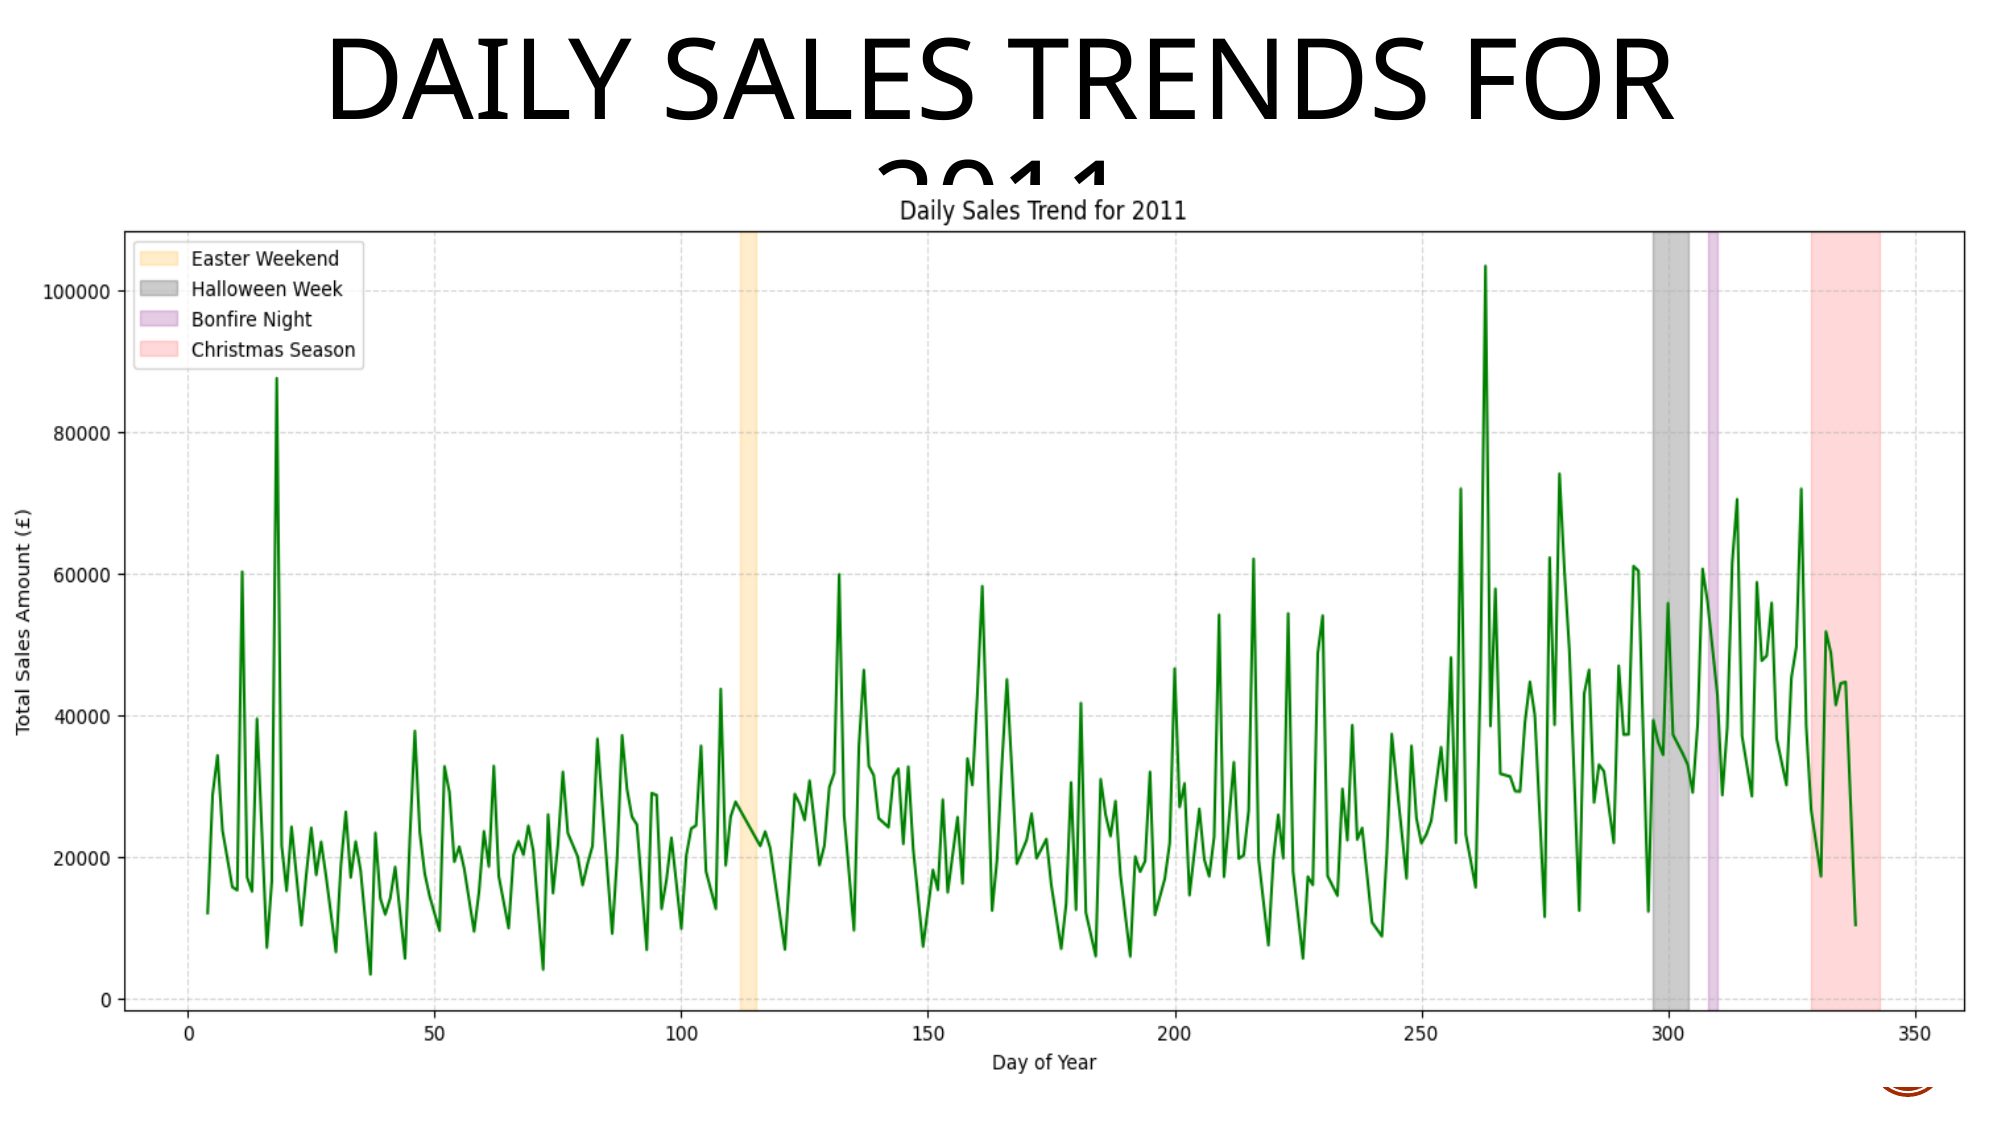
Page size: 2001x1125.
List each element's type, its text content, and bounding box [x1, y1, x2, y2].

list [4, 187, 1974, 1085]
title Daily Sales trends For 2011 [175, 79, 1826, 185]
